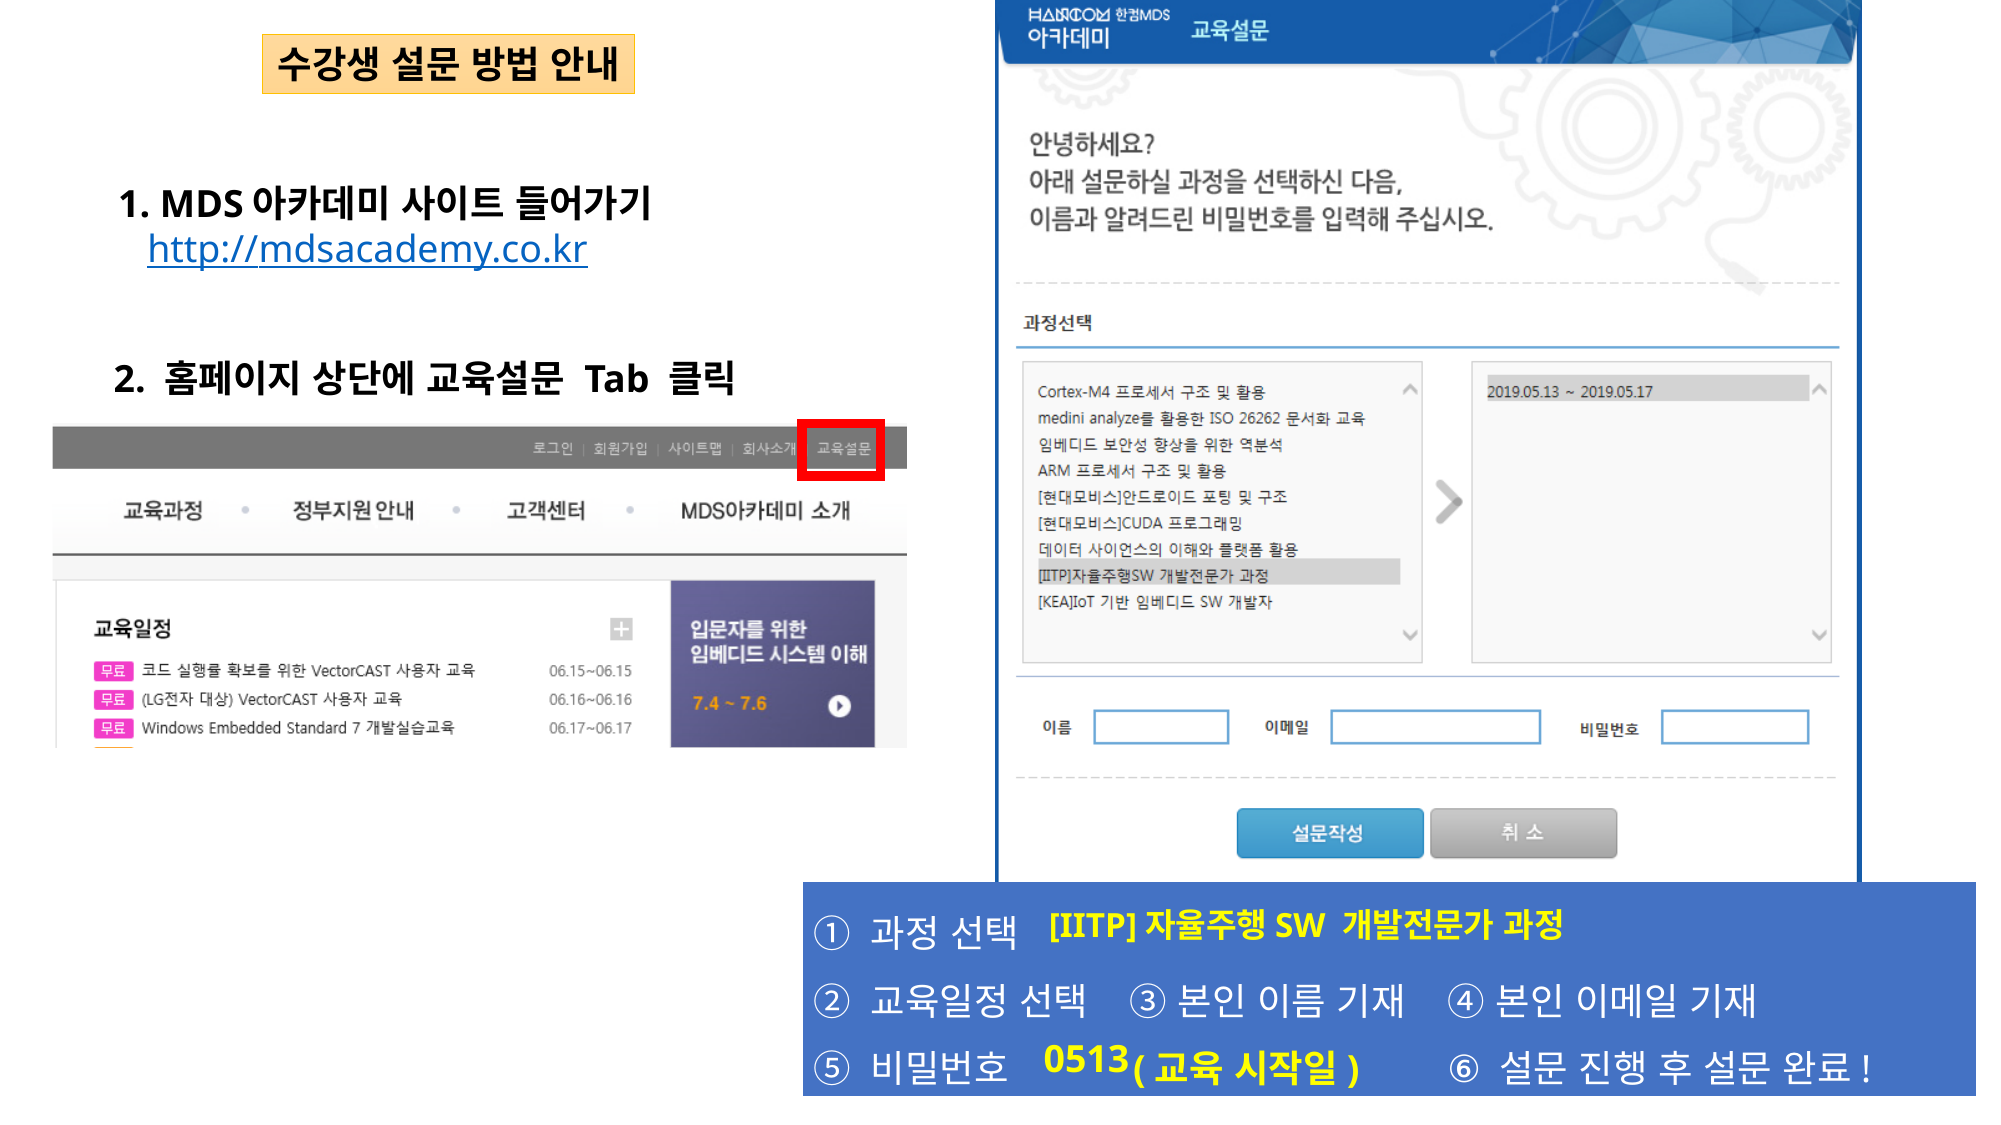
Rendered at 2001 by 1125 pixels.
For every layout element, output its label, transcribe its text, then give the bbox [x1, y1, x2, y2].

text_box [IITP]자율주행SW 개발전문가 과정 [1036, 896, 1954, 953]
text_box 0513 [1030, 1026, 1143, 1089]
picture [807, 428, 876, 471]
picture [52, 423, 907, 748]
picture [995, 0, 1862, 882]
